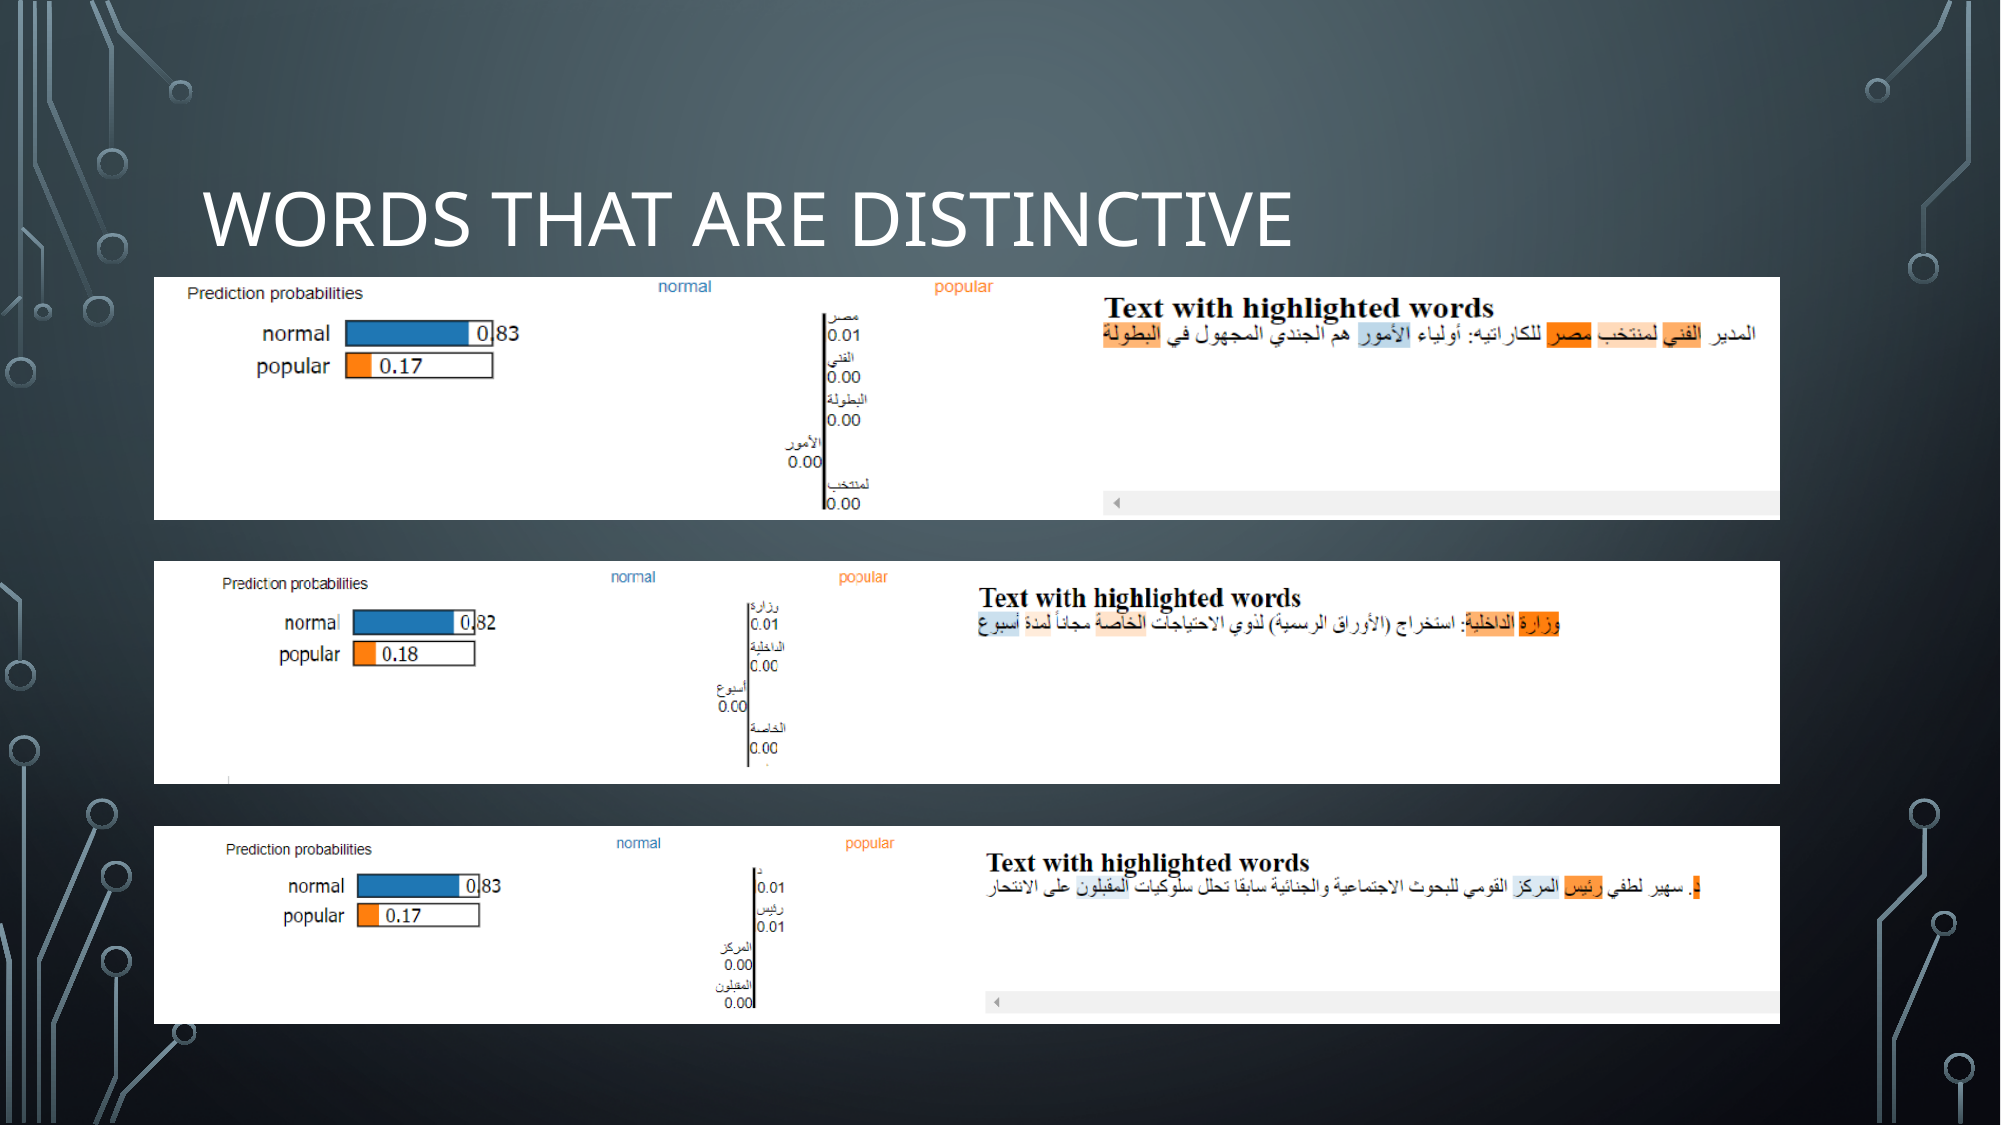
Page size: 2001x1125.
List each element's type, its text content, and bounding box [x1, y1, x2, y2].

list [154, 825, 1781, 1024]
picture [154, 277, 1781, 521]
picture [154, 561, 1781, 785]
title words that are distinctive [187, 101, 1813, 344]
